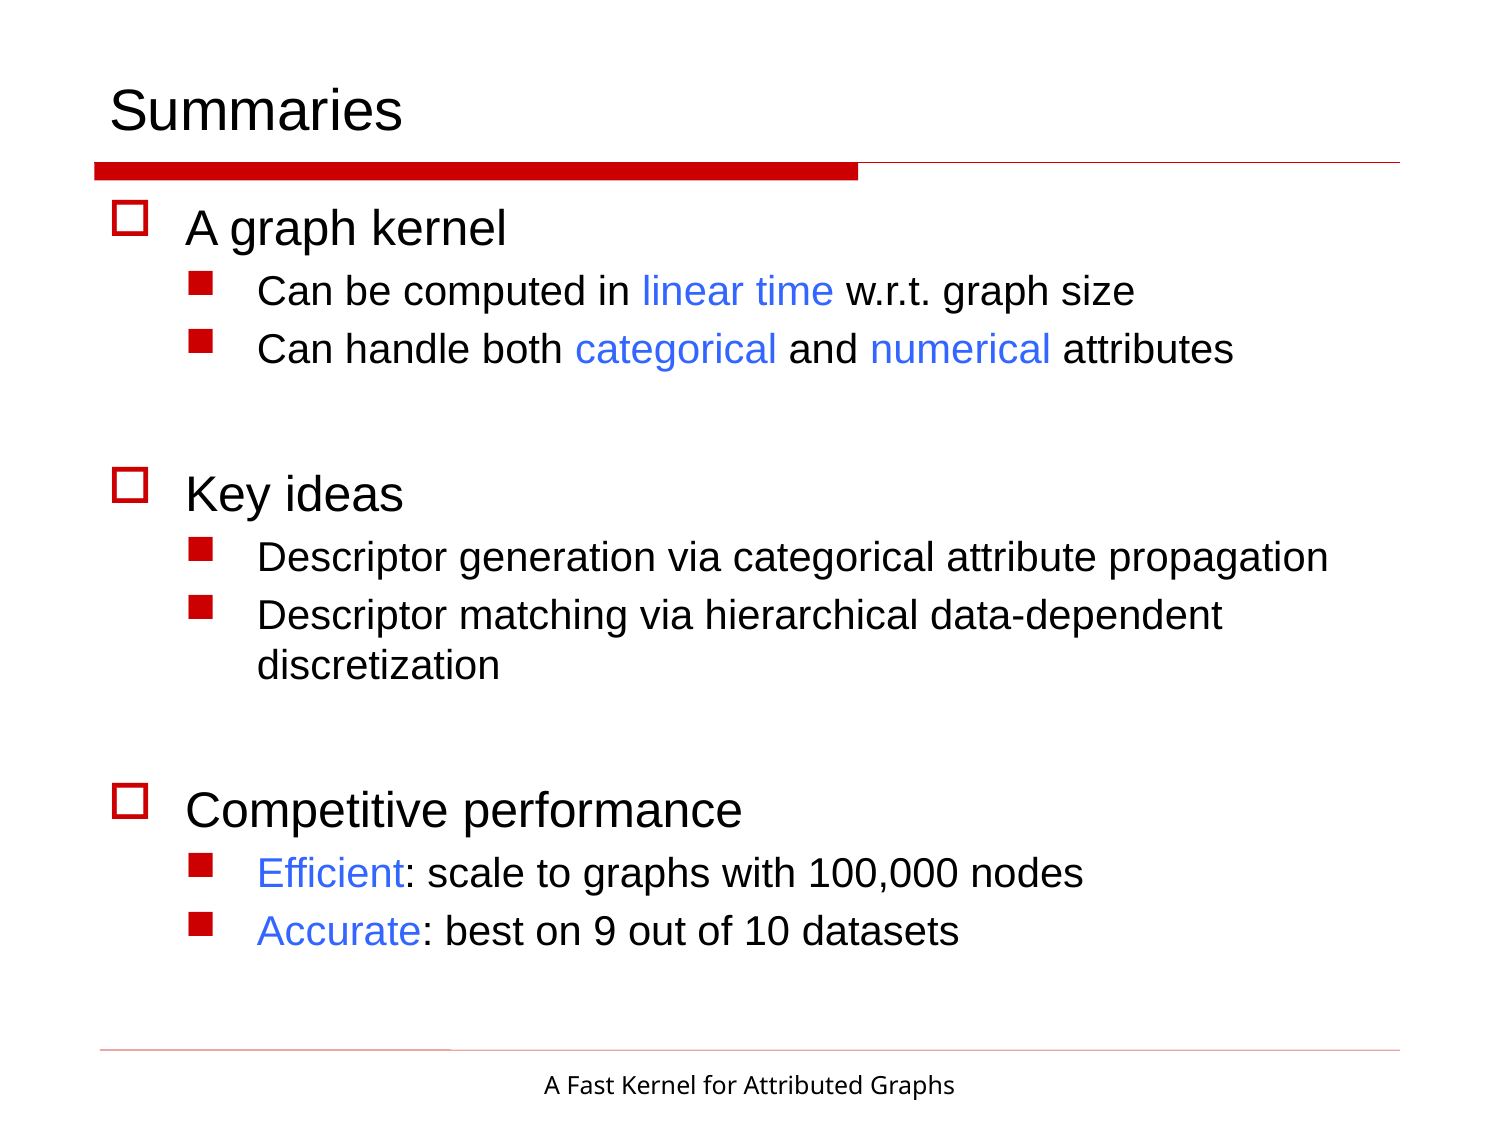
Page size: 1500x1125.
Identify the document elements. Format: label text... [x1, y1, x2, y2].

list A graph kernel Can be computed in linear time w.r.t. graph size Can handle both categorical and numerical attributes Key ideas Descriptor generation via categorical attribute propagation Descriptor matching via hierarchical data-dependent discretization Competitive performance Efficient: scale to graphs with 100,000 nodes Accurate: best on 9 out of 10 datasets [92, 187, 1406, 1038]
title Summaries [94, 24, 1407, 150]
footer A Fast Kernel for Attributed Graphs [512, 1061, 988, 1125]
